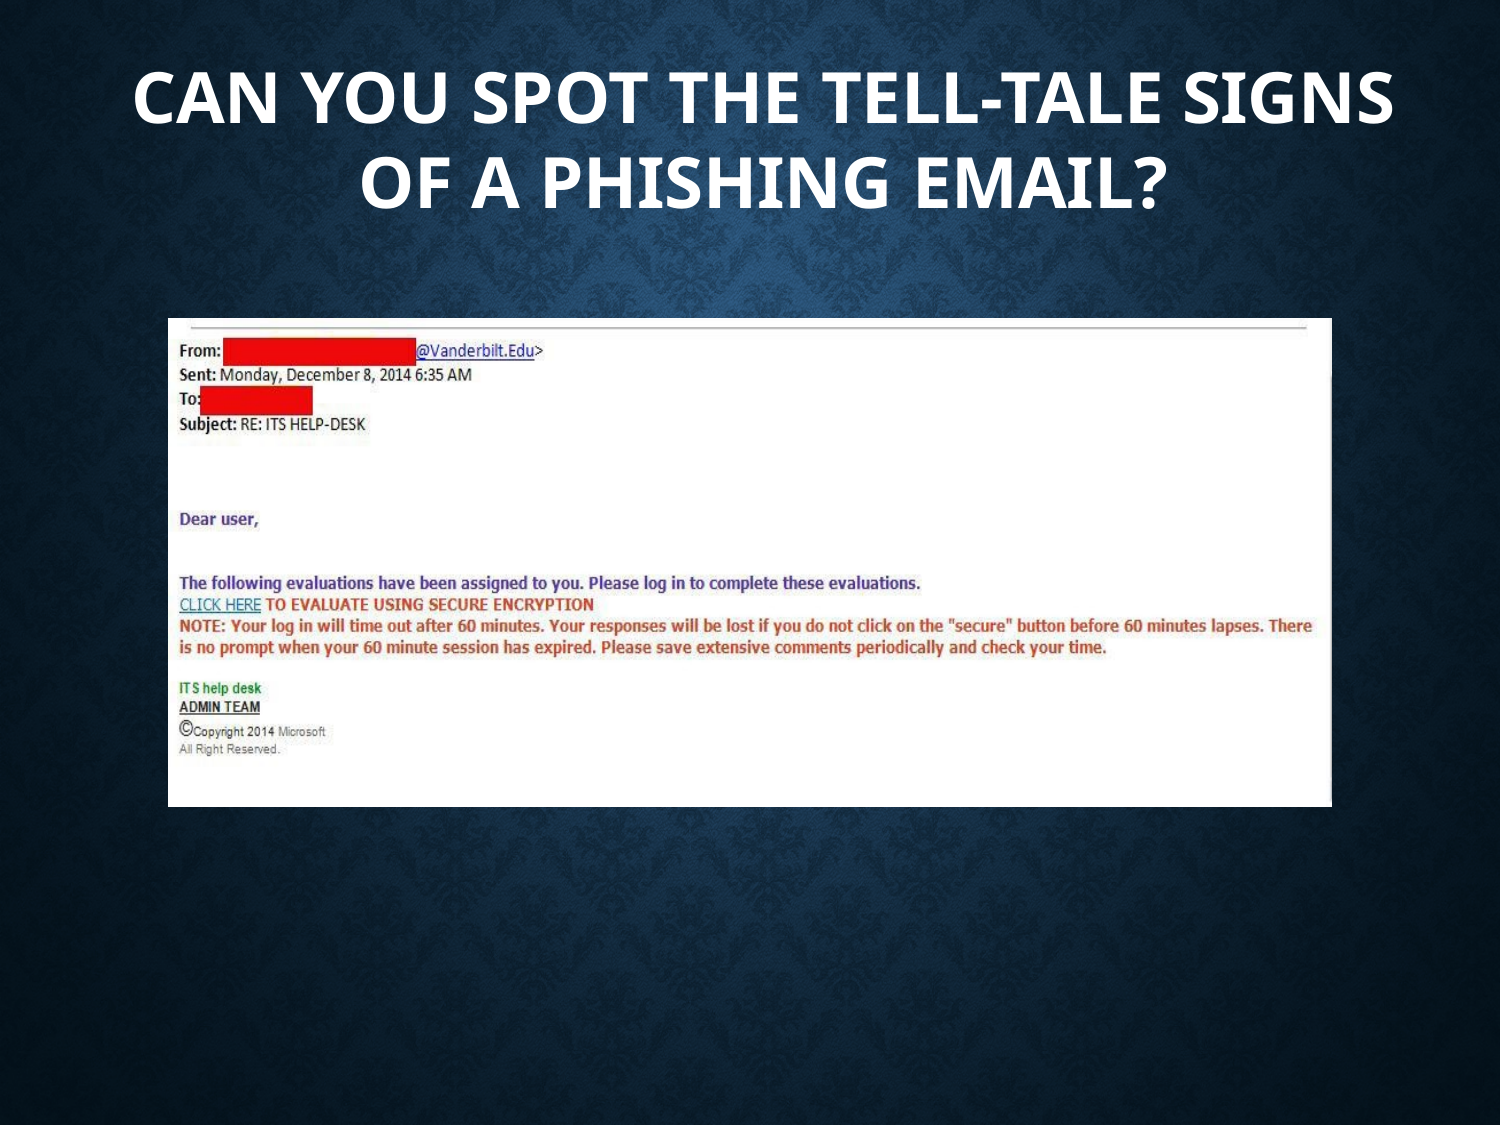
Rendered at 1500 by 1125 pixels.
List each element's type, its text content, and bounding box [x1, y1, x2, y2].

picture [168, 318, 1332, 807]
title Can you spot the tell-tale signs of a phishing email? [68, 41, 1432, 232]
